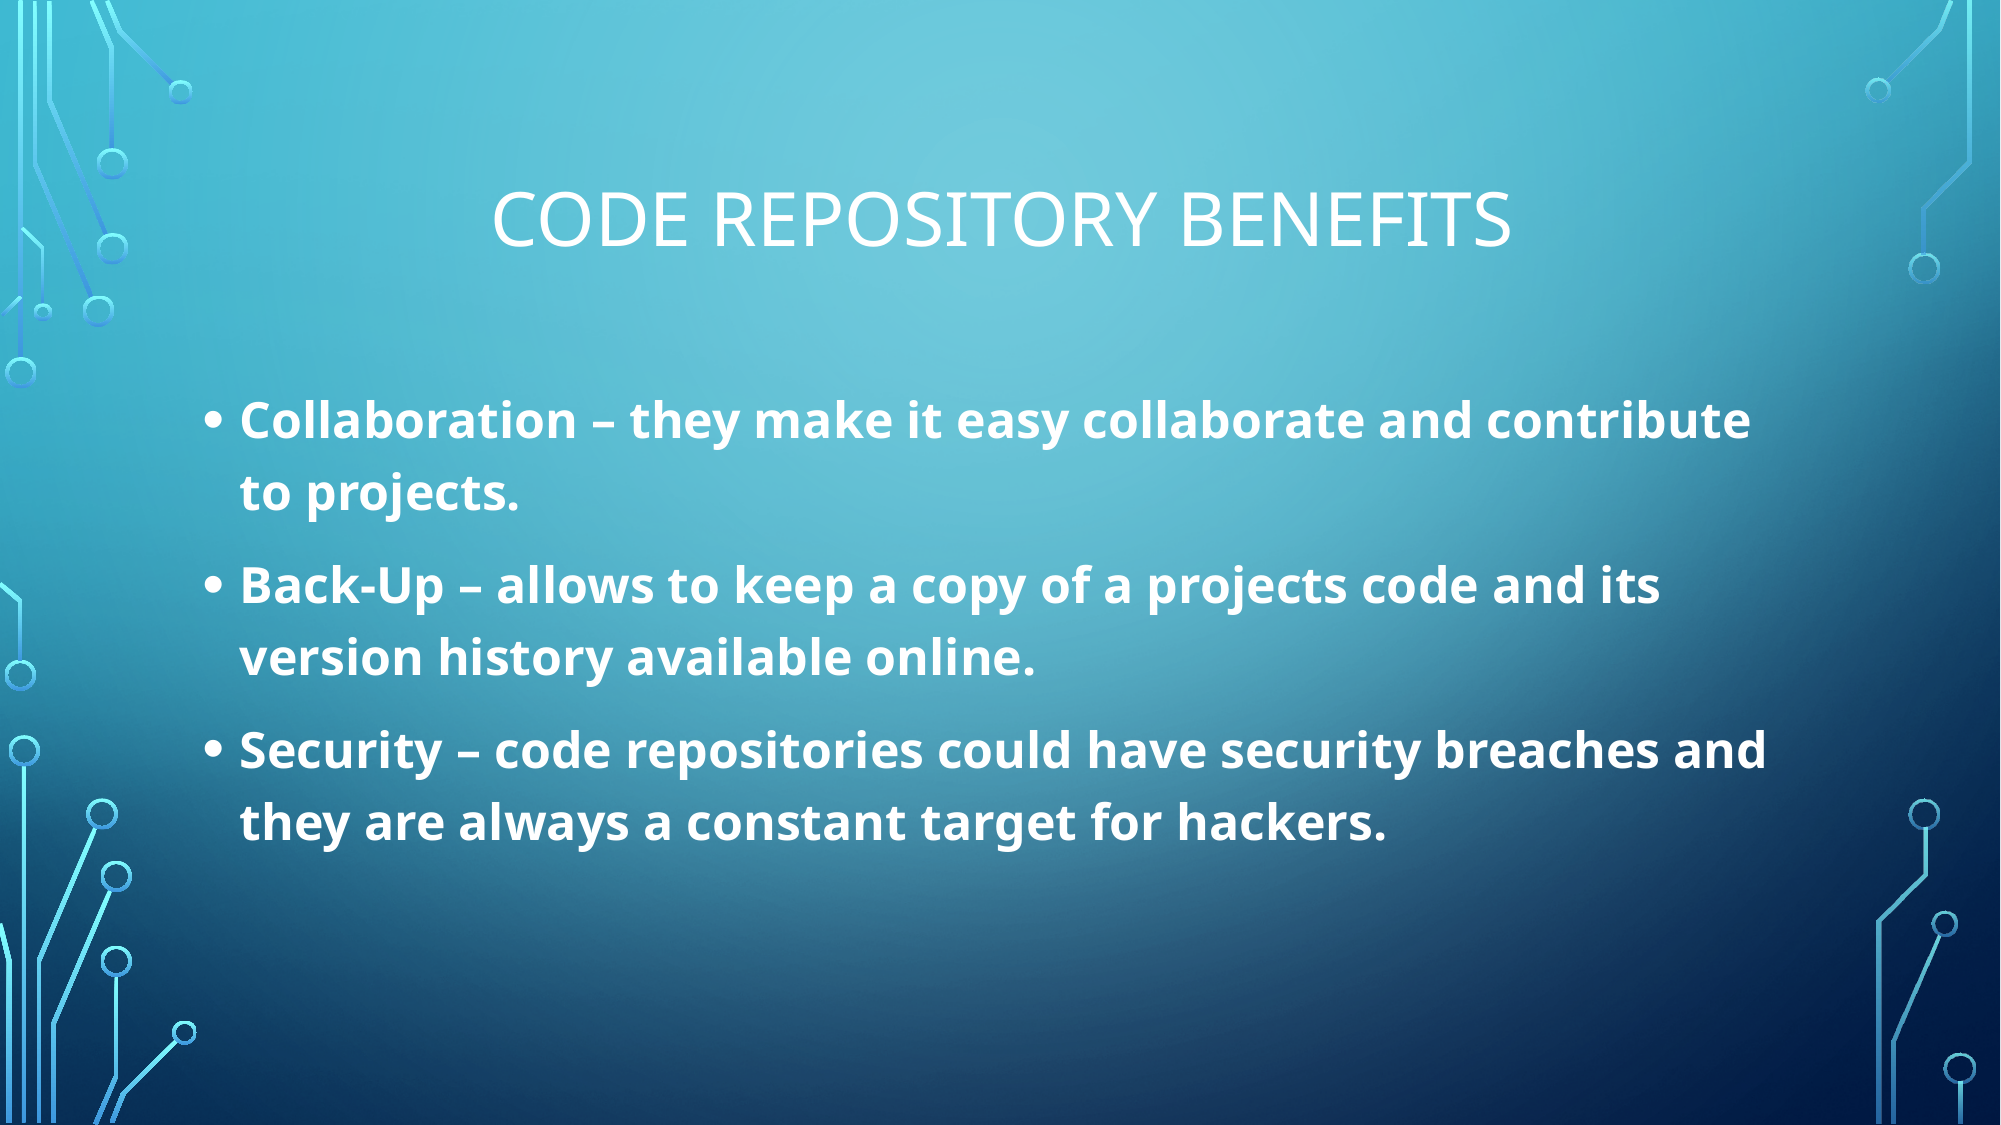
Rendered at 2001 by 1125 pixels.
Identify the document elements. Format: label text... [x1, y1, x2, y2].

title code repository benefits [31, 101, 1974, 344]
list Collaboration – they make it easy collaborate and contribute to projects. Back-Up – allows to keep a copy of a projects code and its version history available online. Security – code repositories could have security breaches and they are always a constant target for hackers. [187, 369, 1813, 950]
